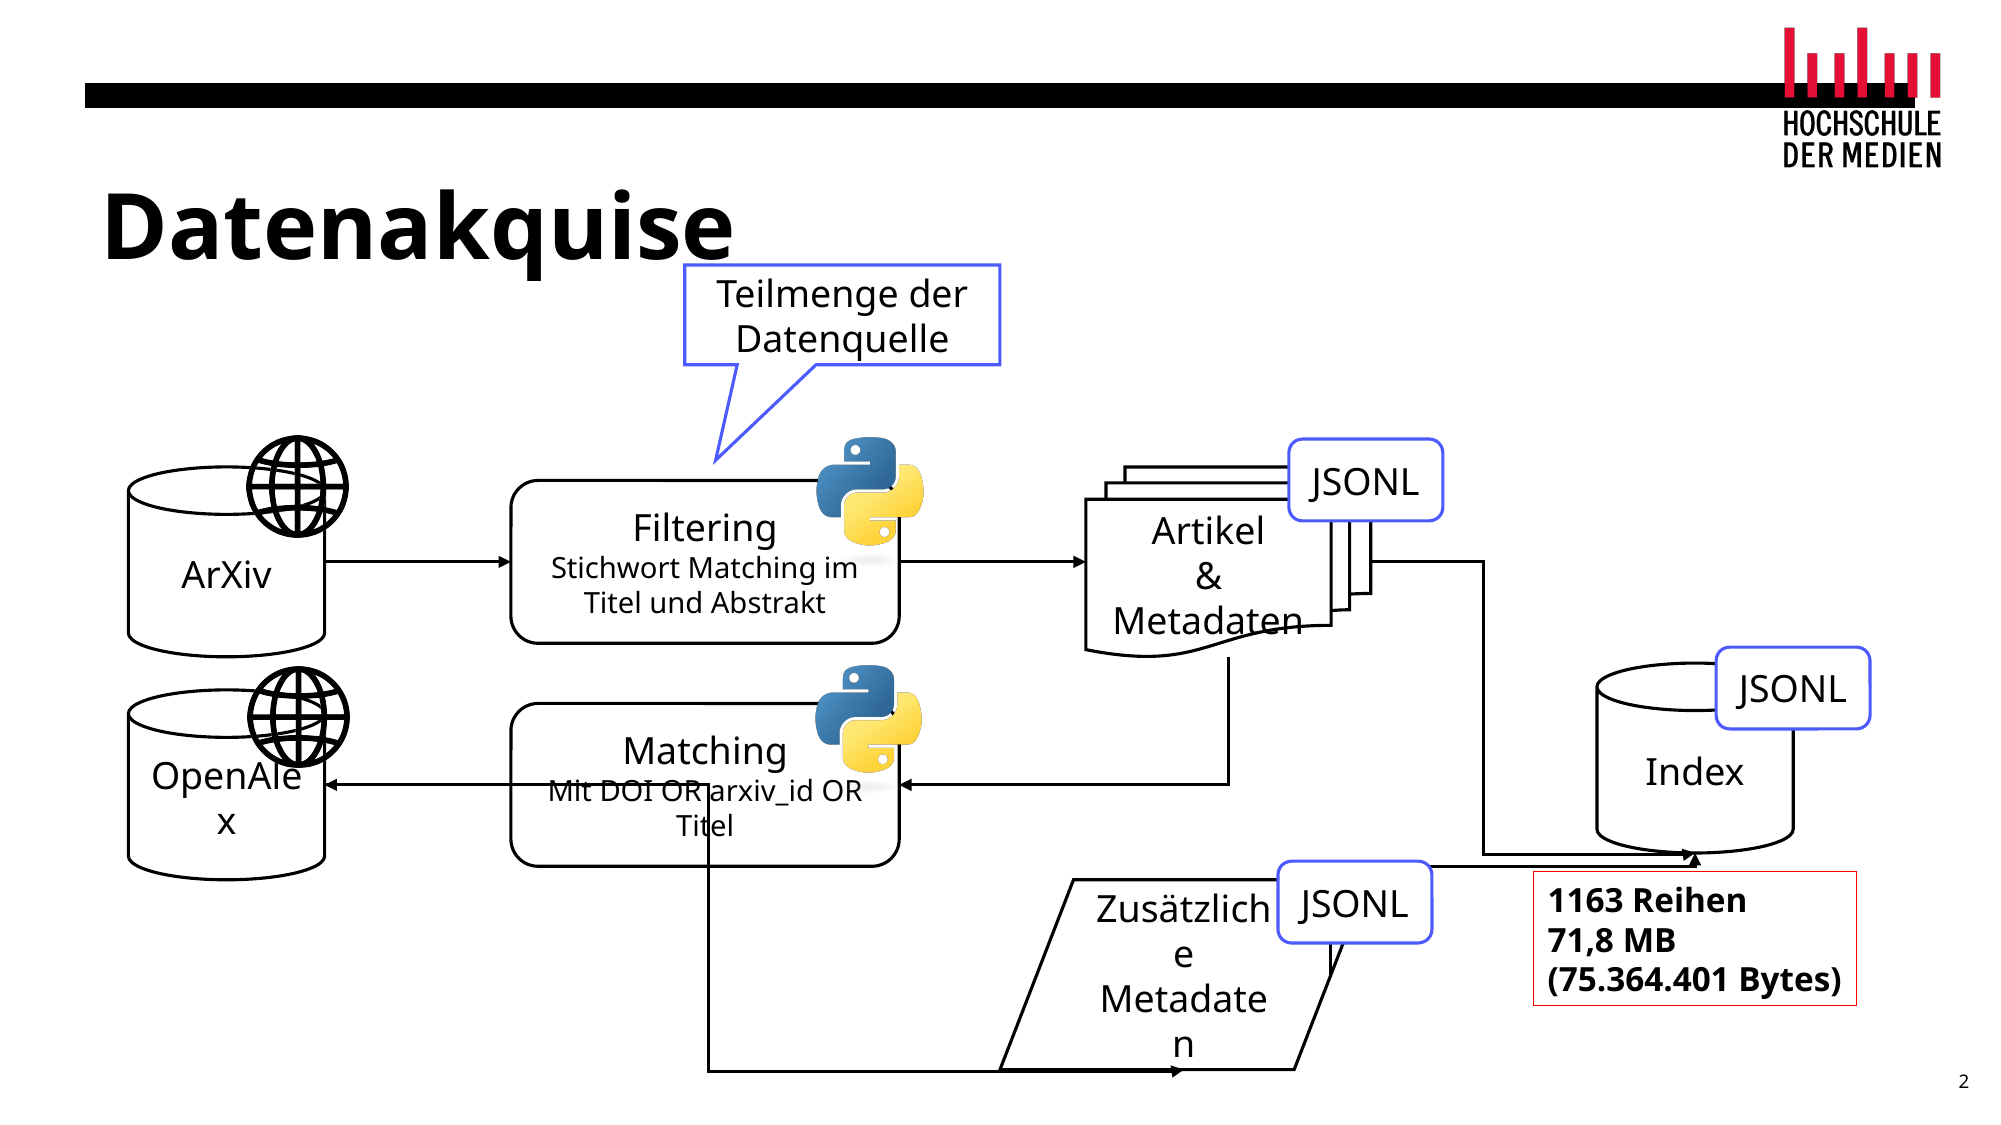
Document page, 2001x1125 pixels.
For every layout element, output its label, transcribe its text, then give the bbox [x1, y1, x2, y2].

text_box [1370, 561, 1598, 757]
text_box Matching Mit DOI OR arxiv_id OR Titel [509, 786, 583, 868]
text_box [583, 521, 680, 1125]
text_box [985, 562, 1122, 873]
text_box Artikel & Metadaten [1084, 465, 1373, 658]
title Datenakquise [85, 160, 1916, 302]
text_box ArXiv [126, 465, 327, 659]
text_box OpenAlex [126, 688, 327, 882]
picture [803, 434, 937, 569]
text_box JSONL [1714, 645, 1872, 731]
picture [247, 665, 350, 769]
picture [801, 662, 936, 797]
text_box Filtering Stichwort Matching im Titel und Abstrakt [509, 478, 901, 645]
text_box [1330, 757, 1598, 976]
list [1724, 0, 2000, 195]
text_box JSONL [1287, 437, 1445, 523]
text_box Index [1598, 661, 1795, 855]
text_box 1163 Reihen 71,8 MB (75.364.401 Bytes) [1533, 871, 1857, 1006]
text_box JSONL [1276, 859, 1330, 945]
slide_number 2 [1879, 1053, 1985, 1113]
picture [246, 434, 349, 538]
text_box Teilmenge der Datenquelle [683, 263, 1002, 465]
text_box Zusätzliche Metadaten [998, 878, 1333, 1072]
text_box Matching Mit DOI OR arxiv_id OR Titel [680, 701, 901, 868]
text_box Matching Mit DOI OR arxiv_id OR Titel [509, 701, 583, 783]
